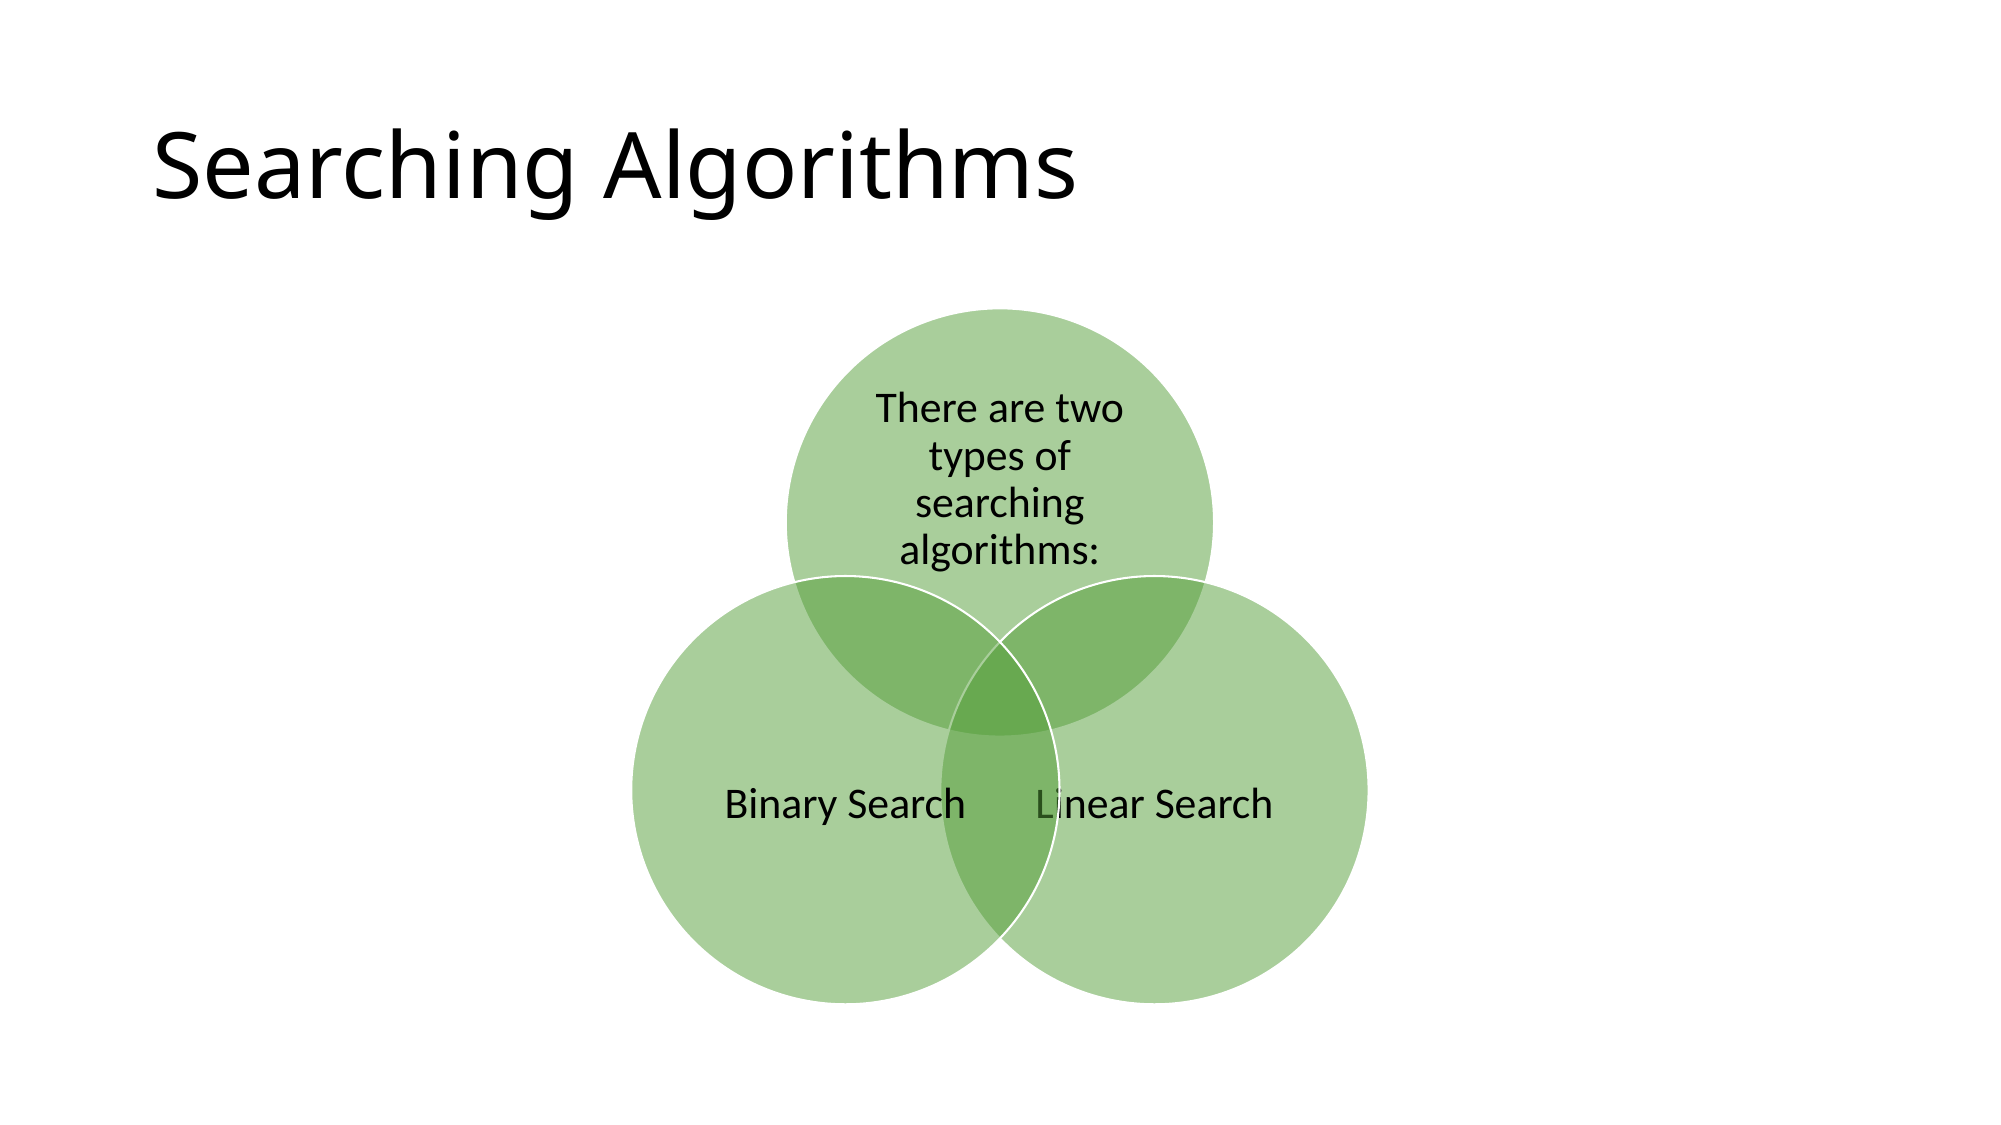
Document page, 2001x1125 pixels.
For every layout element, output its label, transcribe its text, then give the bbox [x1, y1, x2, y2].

title Searching Algorithms [137, 59, 1863, 278]
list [137, 299, 1863, 1014]
